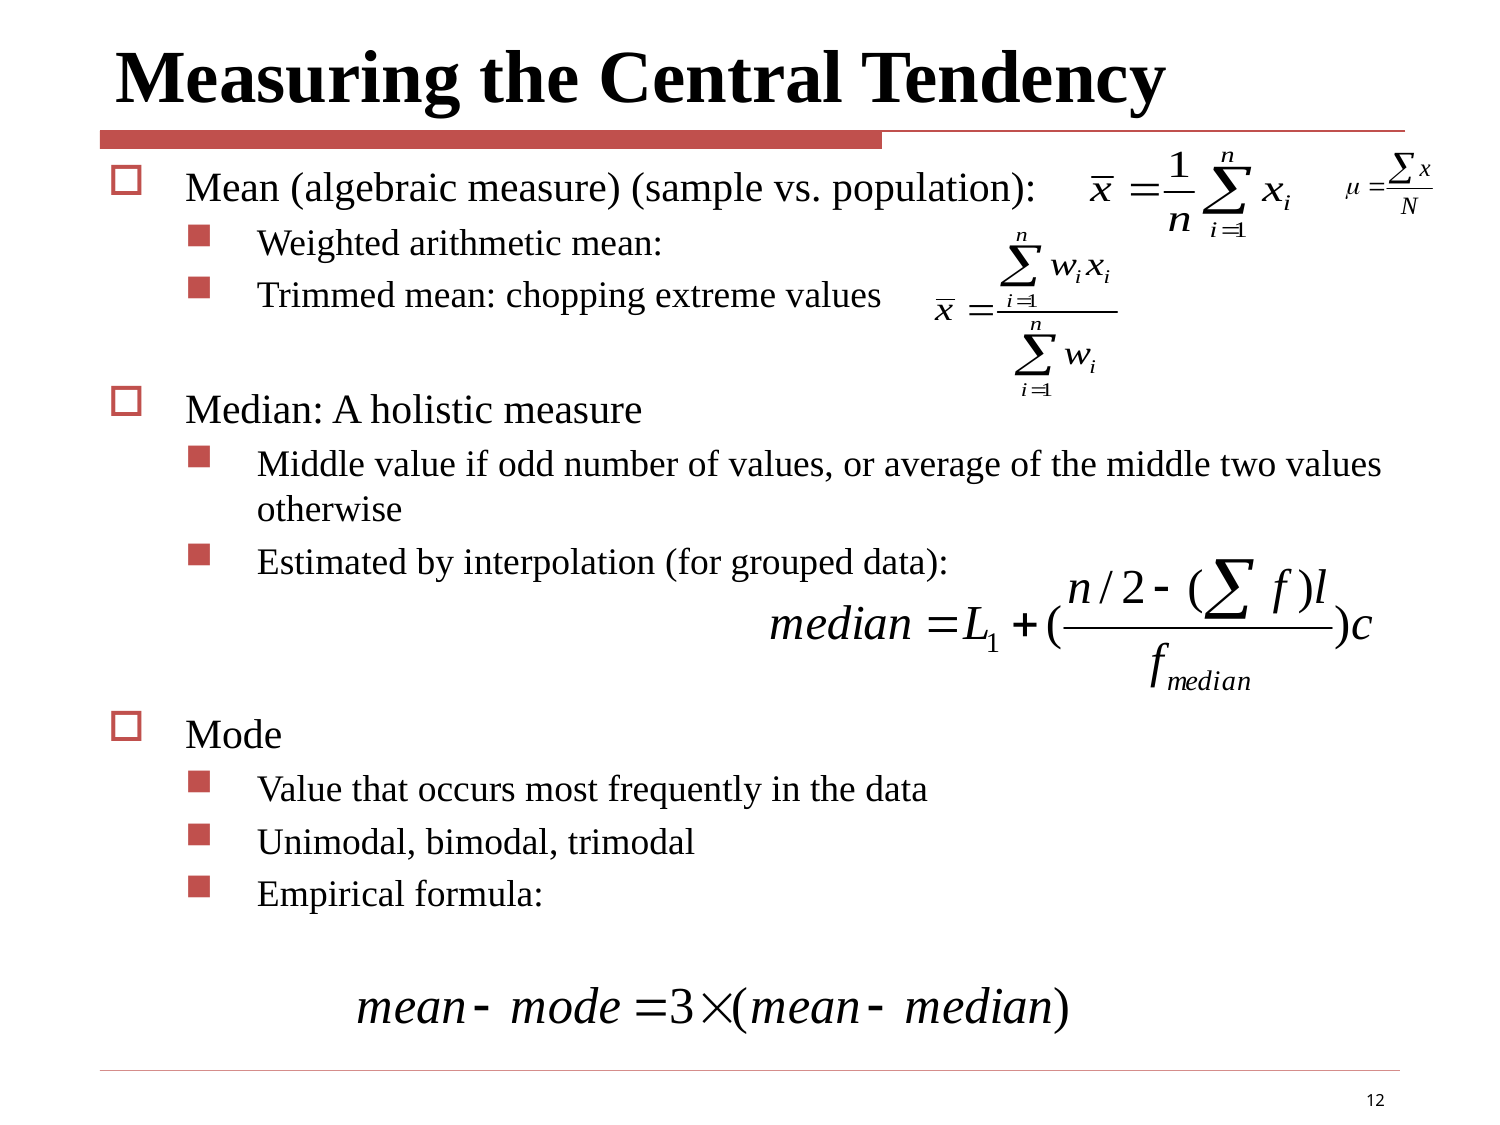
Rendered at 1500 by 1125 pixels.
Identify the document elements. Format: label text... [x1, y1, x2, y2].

list Mean (algebraic measure) (sample vs. population): Weighted arithmetic mean: Trimmed mean: chopping extreme values Median: A holistic measure Middle value if odd number of values, or average of the middle two values otherwise Estimated by interpolation (for grouped data): Mode Value that occurs most frequently in the data Unimodal, bimodal, trimodal Empirical formula: [92, 152, 1406, 1059]
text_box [761, 550, 1383, 701]
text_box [926, 219, 1128, 404]
title Measuring the Central Tendency [100, 30, 1412, 126]
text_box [1080, 136, 1306, 247]
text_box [348, 975, 1079, 1046]
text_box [1340, 148, 1439, 221]
slide_number 12 [1074, 1081, 1401, 1115]
